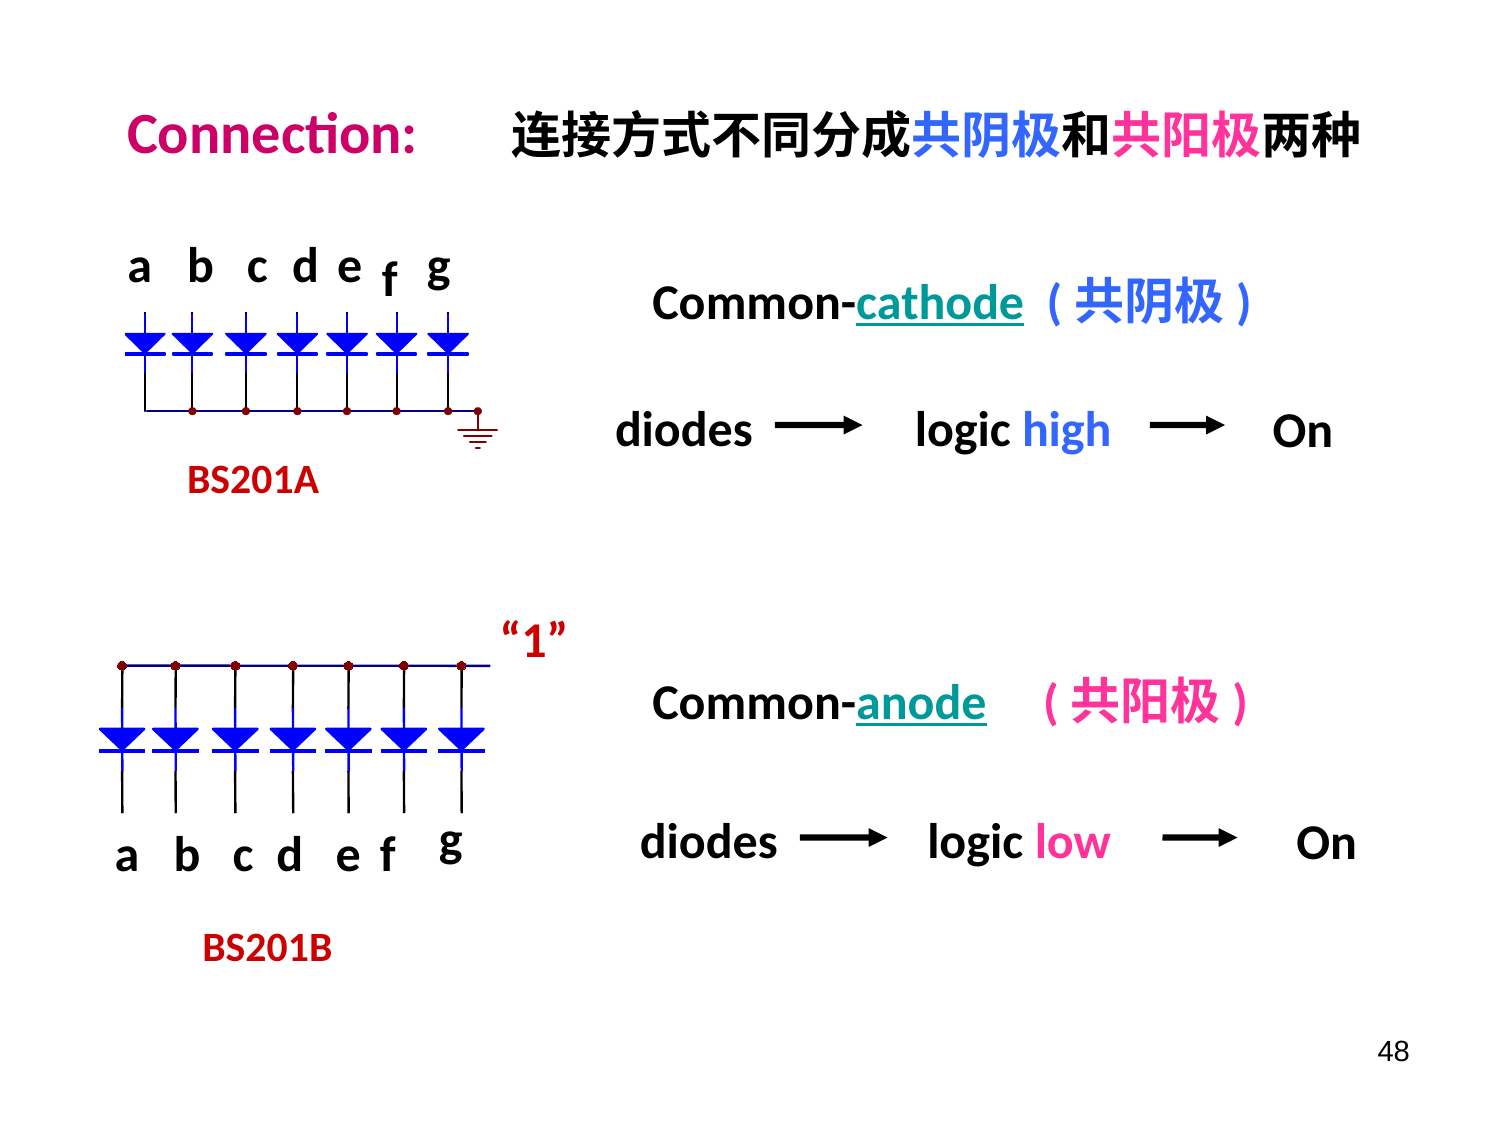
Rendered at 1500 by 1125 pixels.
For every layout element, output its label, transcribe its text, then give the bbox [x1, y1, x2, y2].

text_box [112, 224, 488, 315]
text_box logic high [899, 388, 1127, 464]
text_box On [1281, 802, 1443, 877]
text_box diodes [625, 801, 793, 877]
text_box diodes [600, 388, 768, 464]
text_box Connection: 连接方式不同分成共阴极和共阳极两种 [112, 87, 1436, 173]
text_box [99, 599, 588, 814]
text_box [1162, 831, 1238, 844]
text_box BS201B [187, 912, 441, 978]
text_box [774, 418, 863, 432]
text_box [799, 831, 888, 844]
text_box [99, 821, 499, 889]
picture [124, 312, 498, 450]
slide_number 48 [1074, 1024, 1425, 1103]
text_box Common-anode (共阳极) [637, 662, 1413, 738]
text_box Common-cathode (共阴极) [637, 262, 1400, 338]
text_box [1149, 418, 1225, 432]
text_box logic low [912, 801, 1126, 877]
text_box On [1246, 390, 1348, 466]
text_box BS201A [172, 458, 425, 510]
